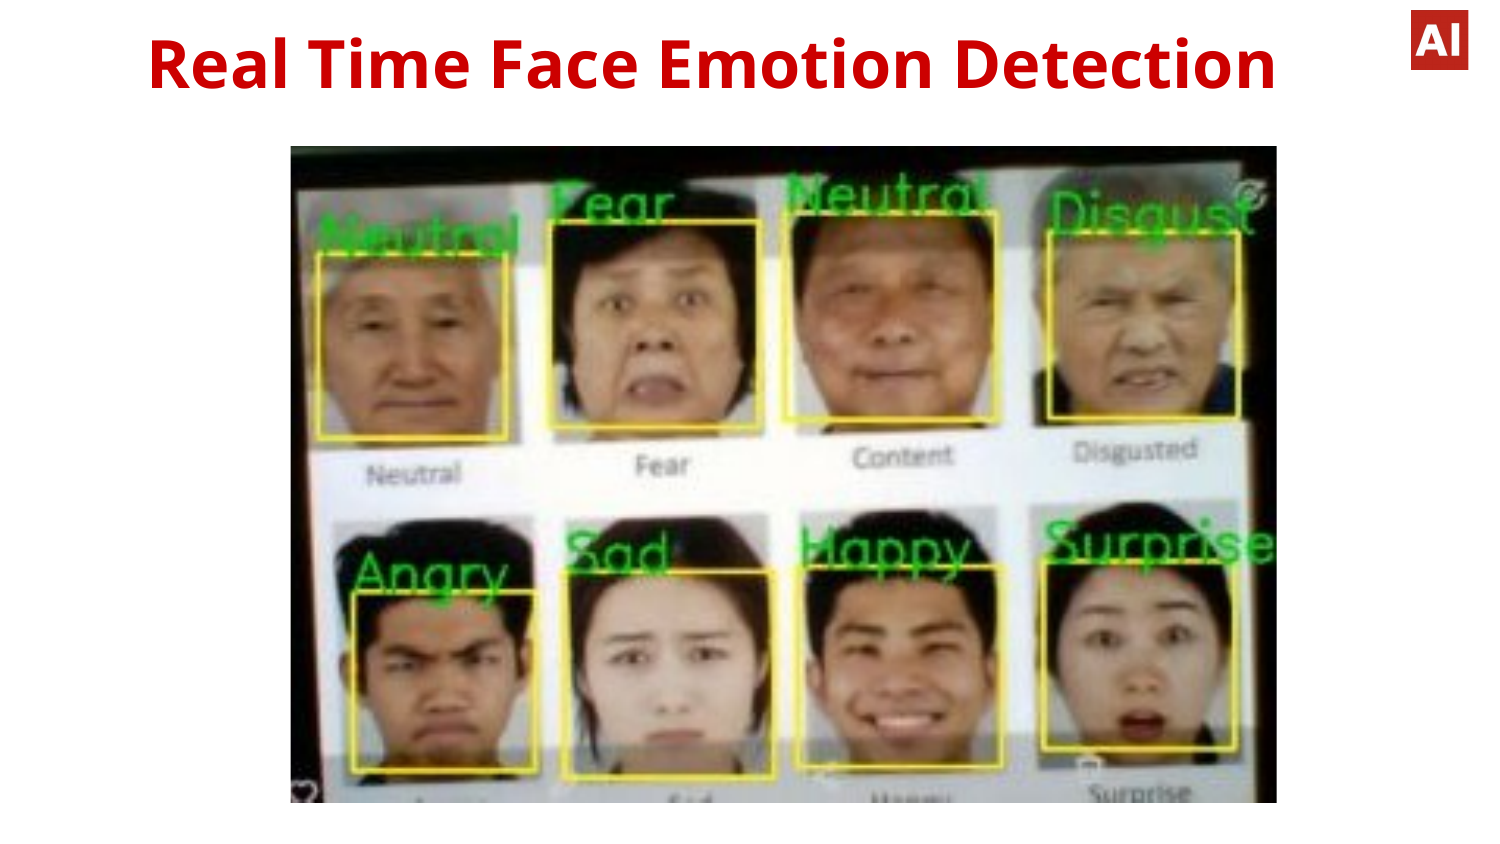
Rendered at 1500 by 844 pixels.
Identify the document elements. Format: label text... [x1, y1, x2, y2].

text_box [290, 146, 1277, 803]
picture [1411, 10, 1469, 70]
title Real Time Face Emotion Detection [144, 19, 1442, 163]
